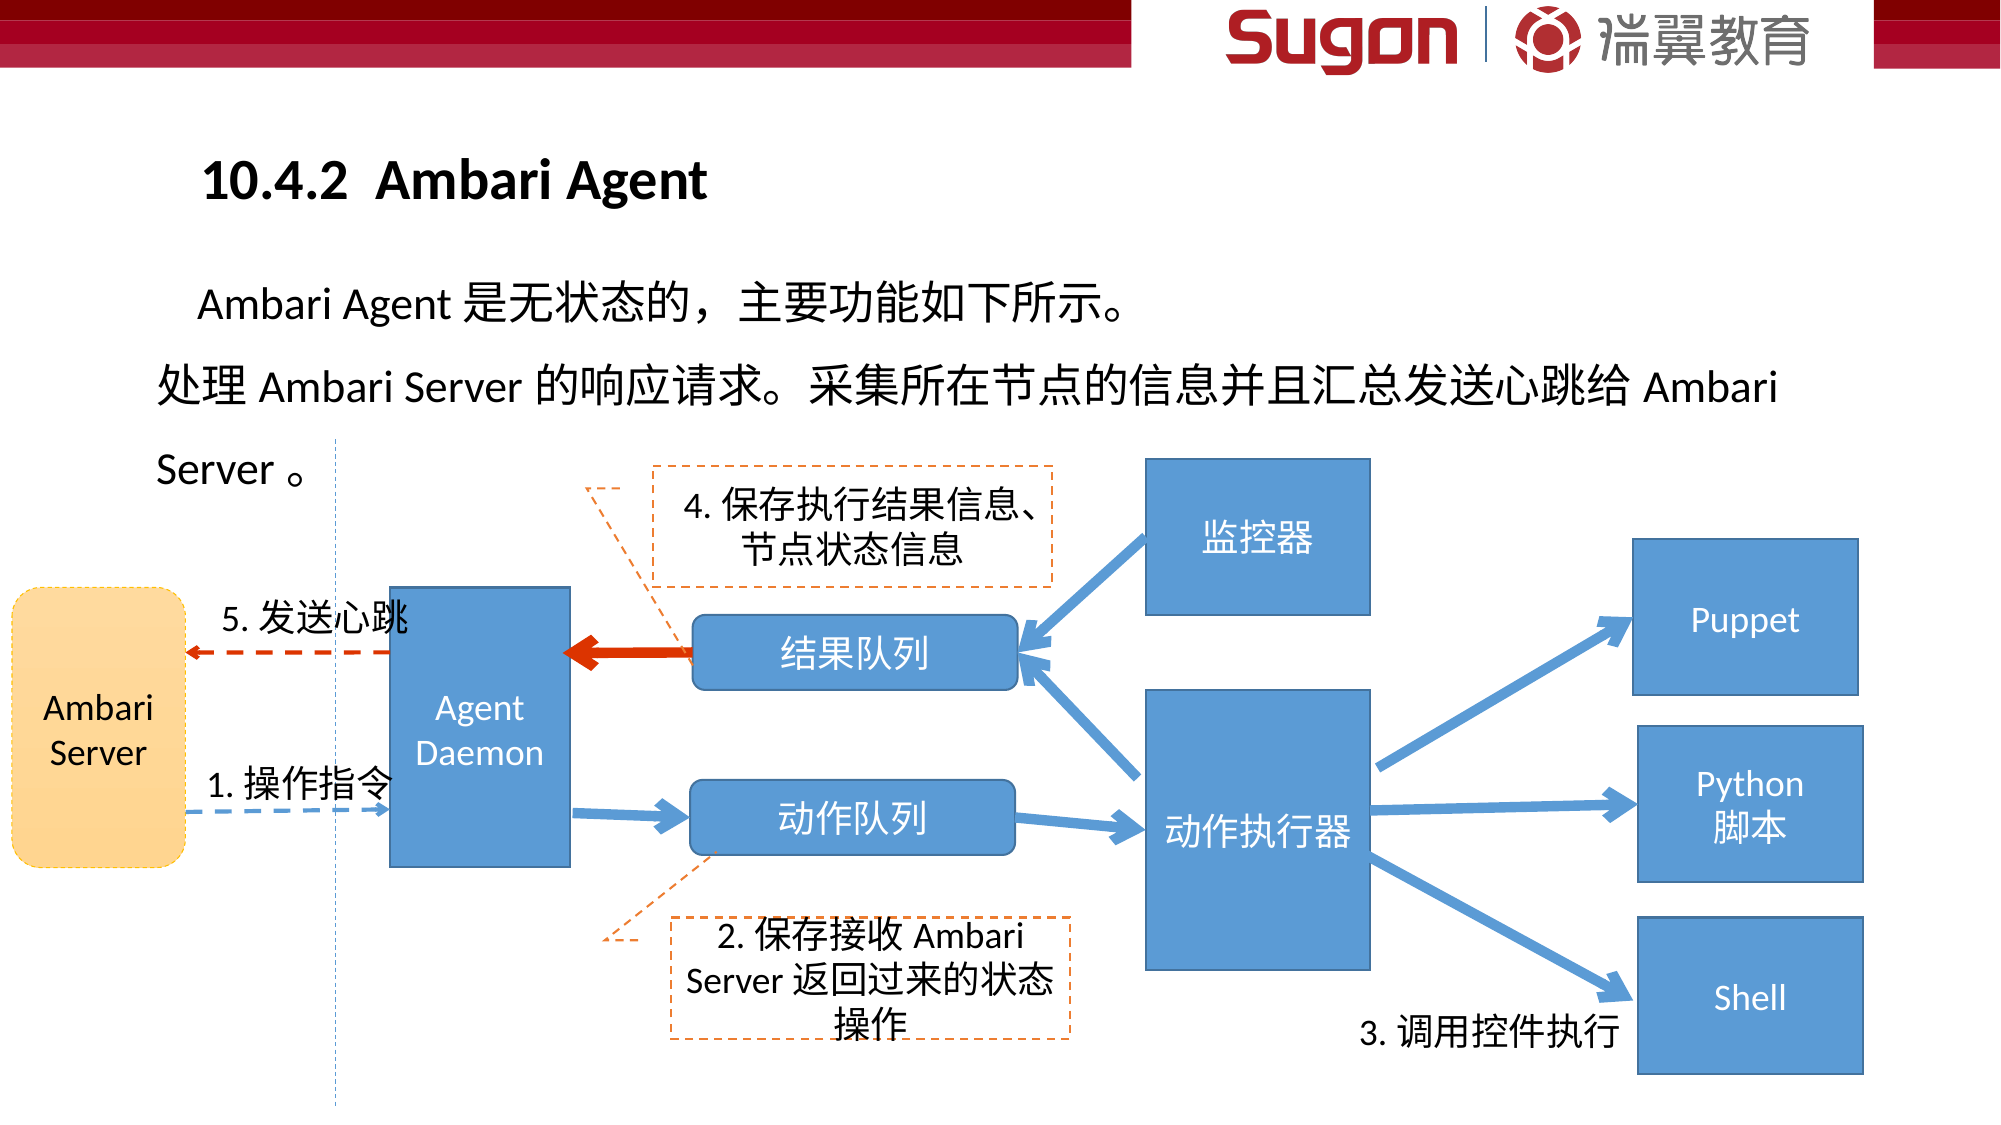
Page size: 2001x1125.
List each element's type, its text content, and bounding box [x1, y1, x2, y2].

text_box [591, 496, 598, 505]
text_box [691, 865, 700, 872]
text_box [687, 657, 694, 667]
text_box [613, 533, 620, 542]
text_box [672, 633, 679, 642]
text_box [1377, 617, 1634, 768]
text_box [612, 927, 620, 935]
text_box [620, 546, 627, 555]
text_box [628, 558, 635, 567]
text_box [1369, 804, 1639, 811]
text_box Python 脚本 [1637, 725, 1864, 883]
text_box Shell [1637, 916, 1864, 1075]
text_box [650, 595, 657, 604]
picture [1515, 6, 1809, 73]
text_box 动作队列 [689, 778, 1017, 856]
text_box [1017, 652, 1138, 778]
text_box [1017, 536, 1146, 653]
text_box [1365, 854, 1634, 1001]
text_box 5.发送心跳 [206, 587, 335, 647]
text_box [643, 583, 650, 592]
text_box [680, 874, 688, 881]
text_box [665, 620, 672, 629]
text_box 结果队列 [691, 613, 1017, 691]
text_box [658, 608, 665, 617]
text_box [1015, 817, 1146, 830]
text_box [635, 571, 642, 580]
text_box 1.操作指令 [191, 752, 335, 809]
text_box 监控器 [1145, 458, 1371, 616]
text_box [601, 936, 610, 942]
text_box Ambari Agent是无状态的，主要功能如下所示。 处理Ambari Server的响应请求。采集所在节点的信息并且汇总发送心跳给Ambari Server。 [141, 238, 1923, 502]
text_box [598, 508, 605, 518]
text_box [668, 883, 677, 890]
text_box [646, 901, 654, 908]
text_box Puppet [1632, 538, 1859, 696]
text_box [572, 812, 691, 818]
text_box 10.4.2 Ambari Agent [185, 133, 1222, 219]
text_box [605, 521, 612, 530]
text_box Ambari Server [11, 586, 186, 869]
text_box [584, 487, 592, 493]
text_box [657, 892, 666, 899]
text_box 1.操作指令 [336, 752, 414, 813]
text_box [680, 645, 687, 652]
text_box 2.保存接收Ambari Server返回过来的状态操作 [670, 916, 1071, 1040]
text_box Agent Daemon [389, 586, 571, 868]
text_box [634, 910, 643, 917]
text_box 4.保存执行结果信息、节点状态信息 [652, 465, 1053, 588]
picture [1194, 0, 1484, 102]
text_box 3.调用控件执行 [1344, 1000, 1639, 1061]
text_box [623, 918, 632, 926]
text_box 动作执行器 [1145, 689, 1371, 971]
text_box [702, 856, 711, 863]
text_box 5.发送心跳 [336, 587, 432, 647]
